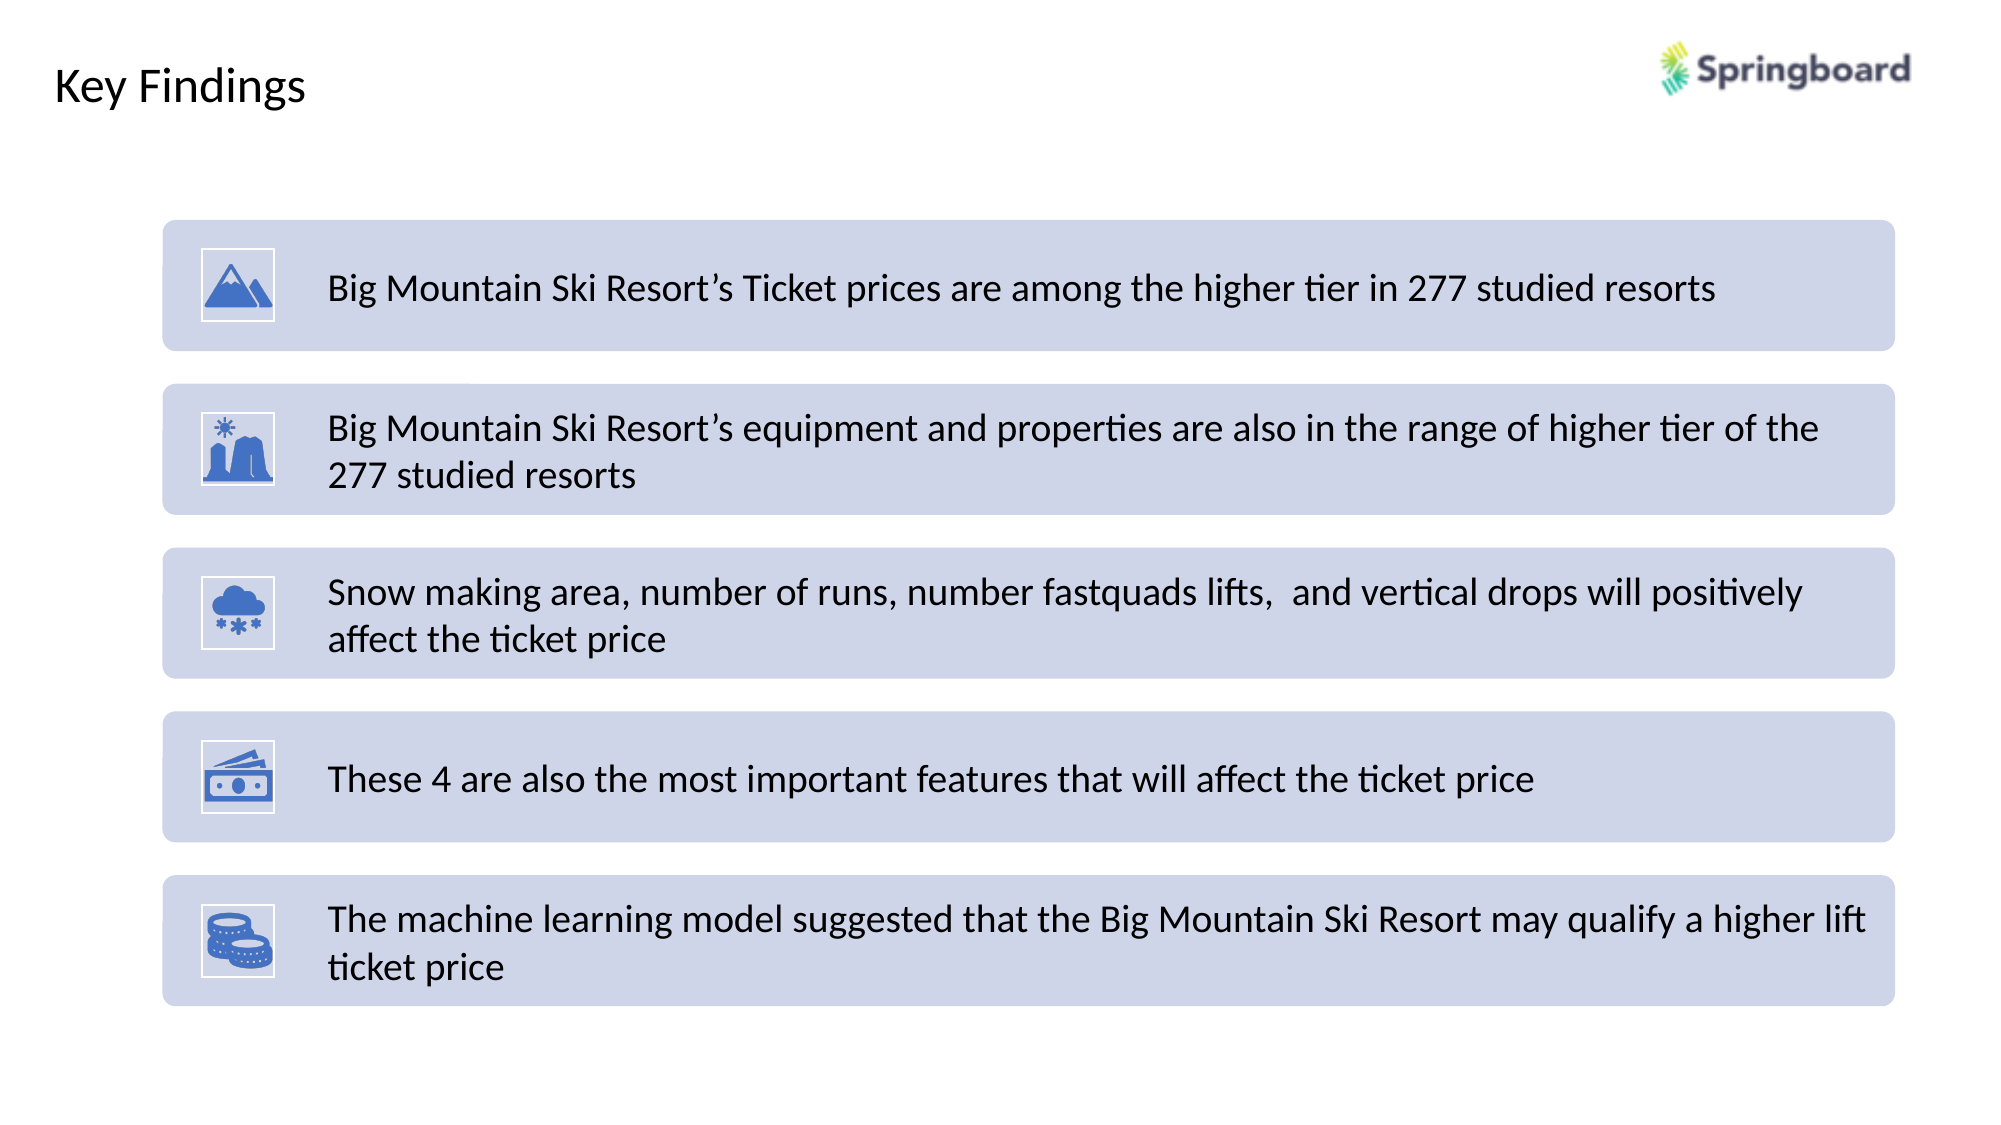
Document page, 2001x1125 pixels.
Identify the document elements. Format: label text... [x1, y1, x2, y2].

picture [1621, 24, 1939, 113]
subtitle Key Findings [39, 51, 1540, 140]
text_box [162, 219, 1895, 1007]
